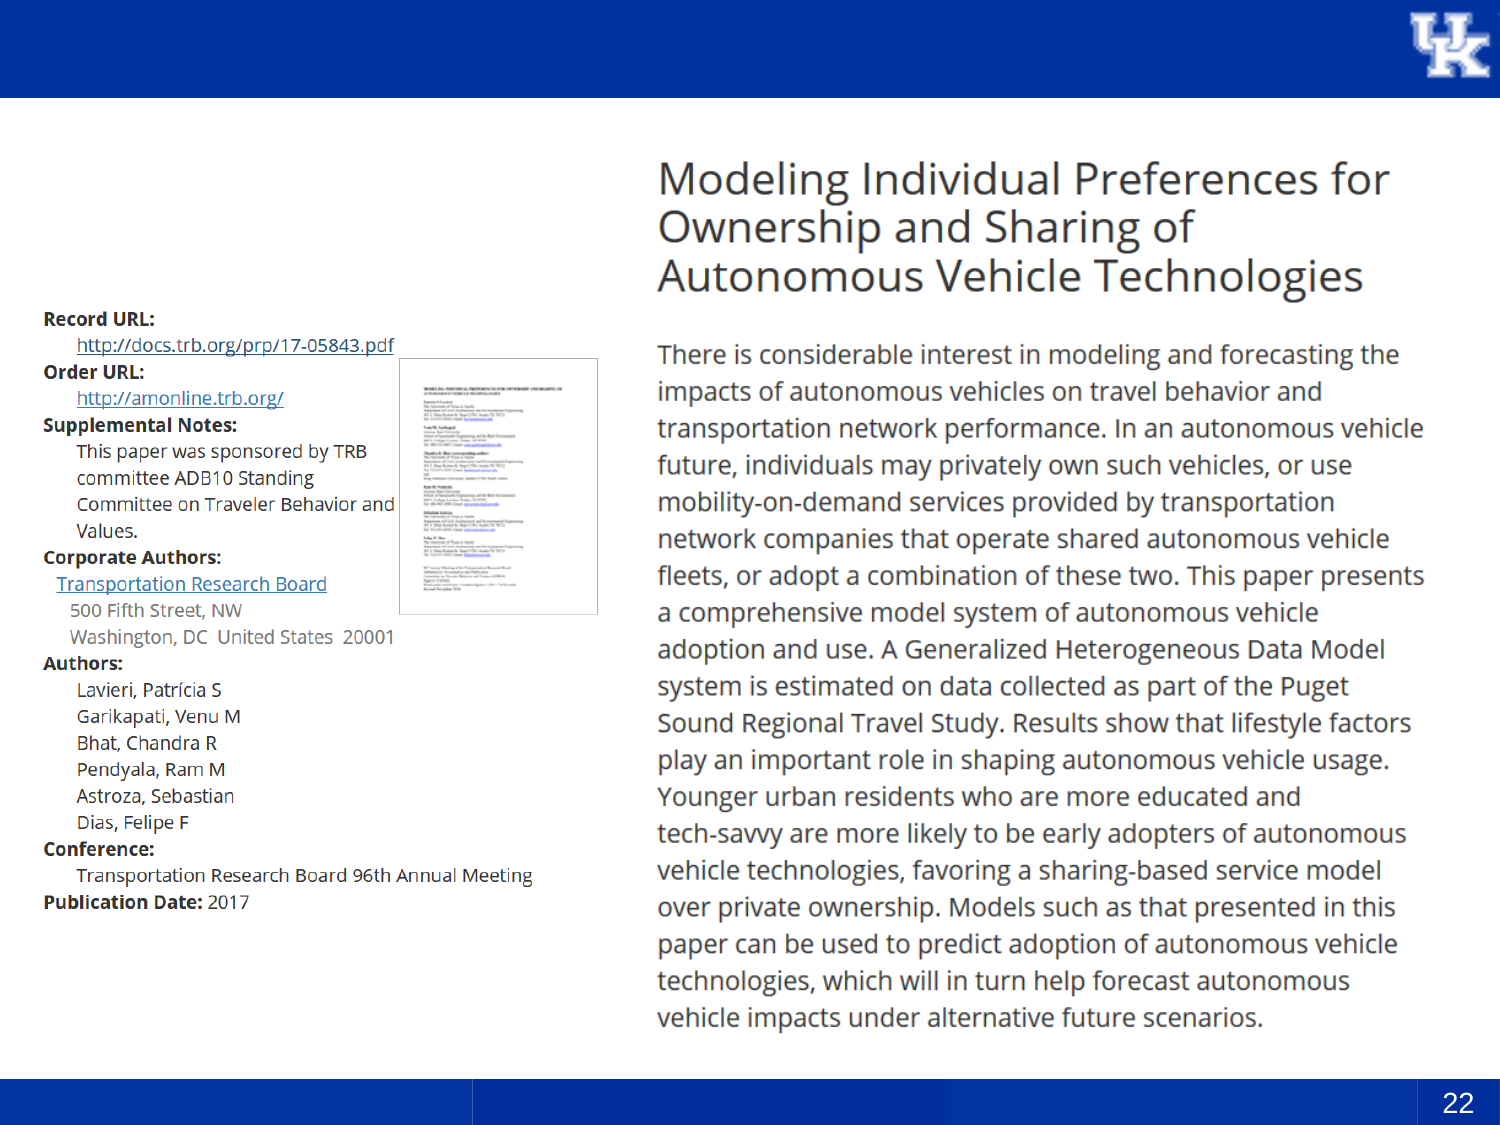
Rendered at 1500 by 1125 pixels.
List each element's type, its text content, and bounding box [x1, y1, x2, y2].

slide_number 22 [1417, 1079, 1500, 1125]
picture [0, 0, 1500, 98]
picture [26, 148, 1461, 1059]
